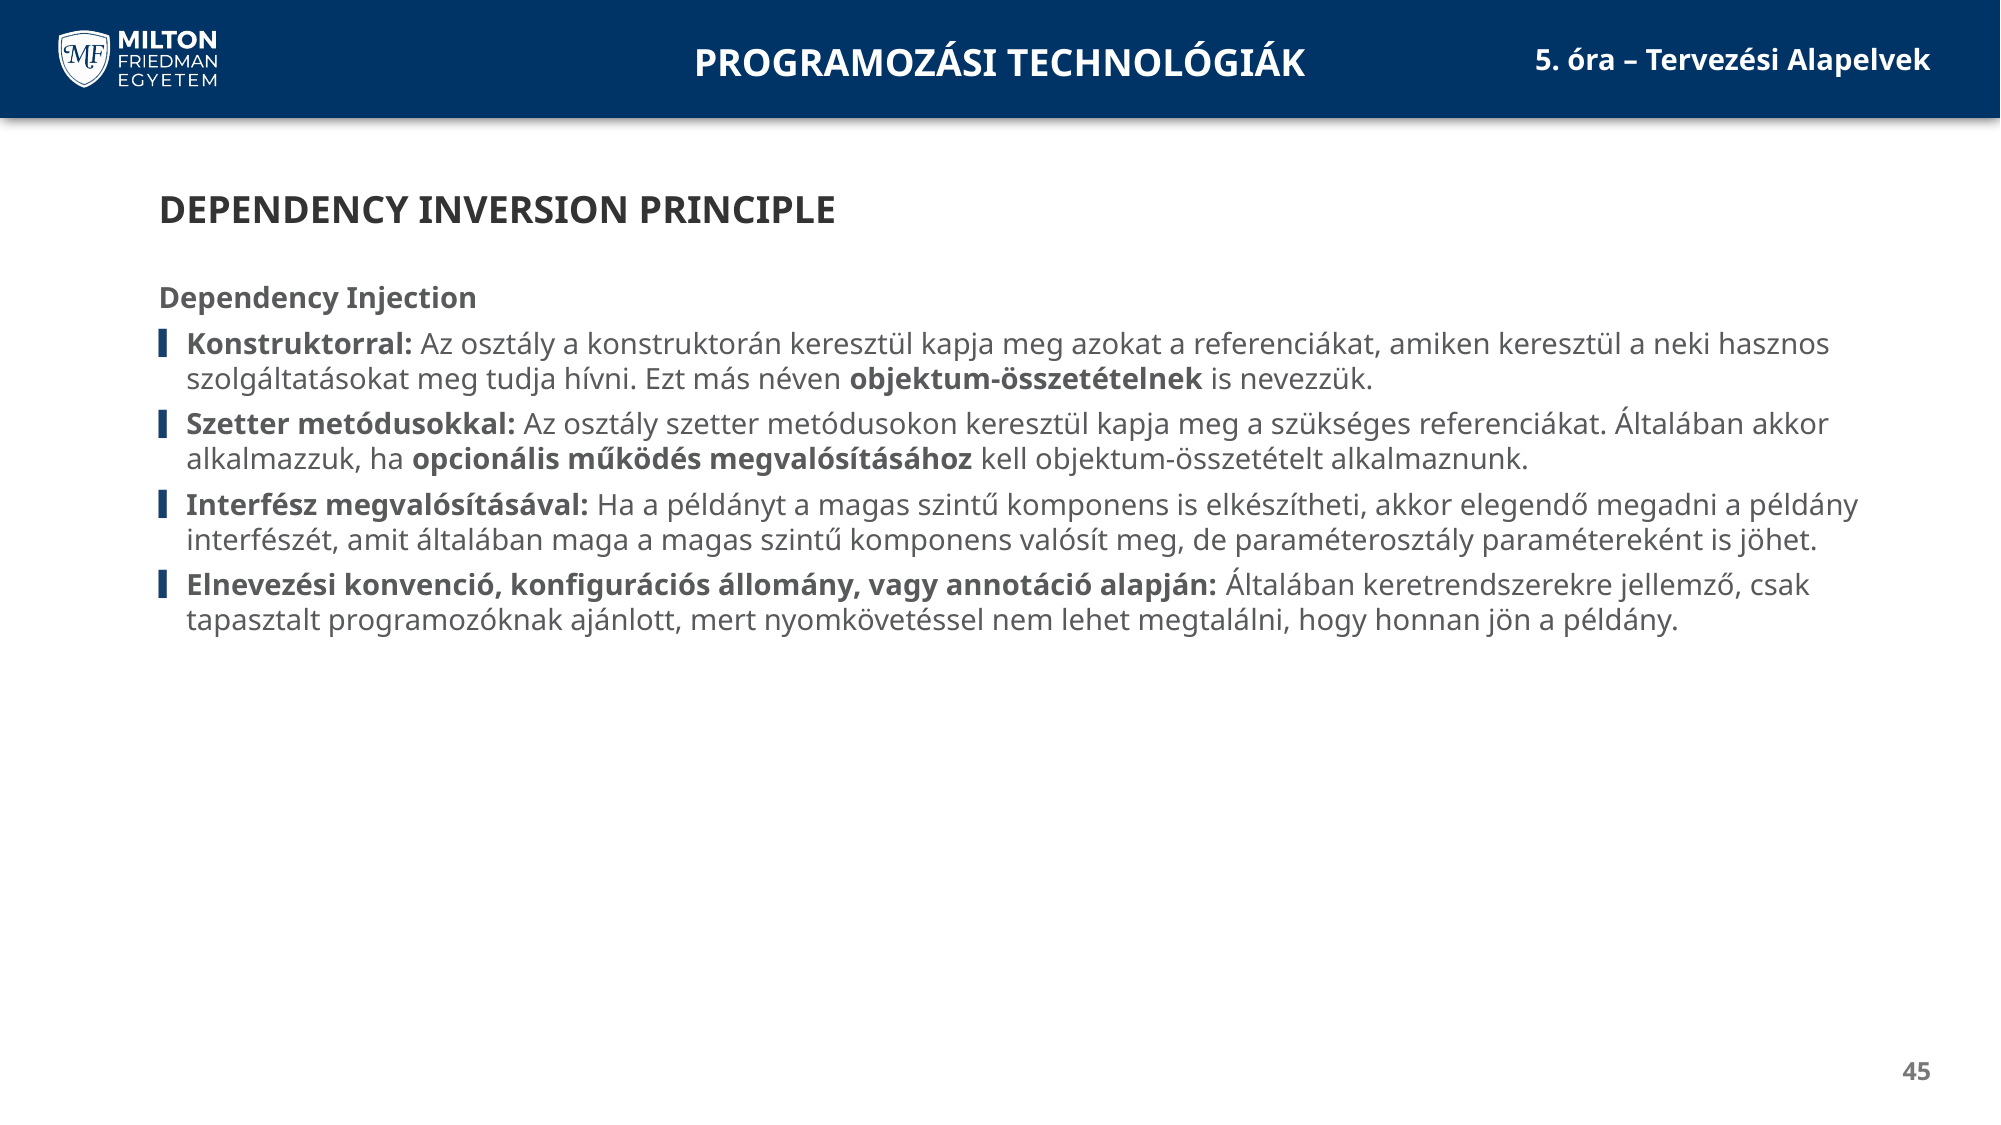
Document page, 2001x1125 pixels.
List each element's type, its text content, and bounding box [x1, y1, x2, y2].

slide_number 44 [1496, 1043, 1947, 1103]
text_box [0, 0, 2000, 120]
text_box 5. óra – Tervezési Alapelvek [1438, 33, 1947, 84]
text_box Dependency Injection Konstruktorral: Az osztály a konstruktorán keresztül kapja meg azokat a referenciákat, amiken keresztül a neki hasznos szolgáltatásokat meg tudja hívni. Ezt más néven objektum-összetételnek is nevezzük. Szetter metódusokkal: Az osztály szetter metódusokon keresztül kapja meg a szükséges referenciákat. Általában akkor alkalmazzuk, ha opcionális működés megvalósításához kell objektum-összetételt alkalmaznunk. Interfész megvalósításával: Ha a példányt a magas szintű komponens is elkészítheti, akkor elegendő megadni a példány interfészét, amit általában maga a magas szintű komponens valósít meg, de paraméterosztály paramétereként is jöhet. Elnevezési konvenció, konfigurációs állomány, vagy annotáció alapján: Általában keretrendszerekre jellemző, csak tapasztalt programozóknak ajánlott, mert nyomkövetéssel nem lehet megtalálni, hogy honnan jön a példány. [143, 272, 1947, 1043]
text_box DEPENDENCY INVERSION PRINCIPLE [143, 179, 1657, 239]
text_box PROGRAMOZÁSI TECHNOLÓGIÁK [608, 31, 1392, 92]
picture [58, 29, 218, 89]
